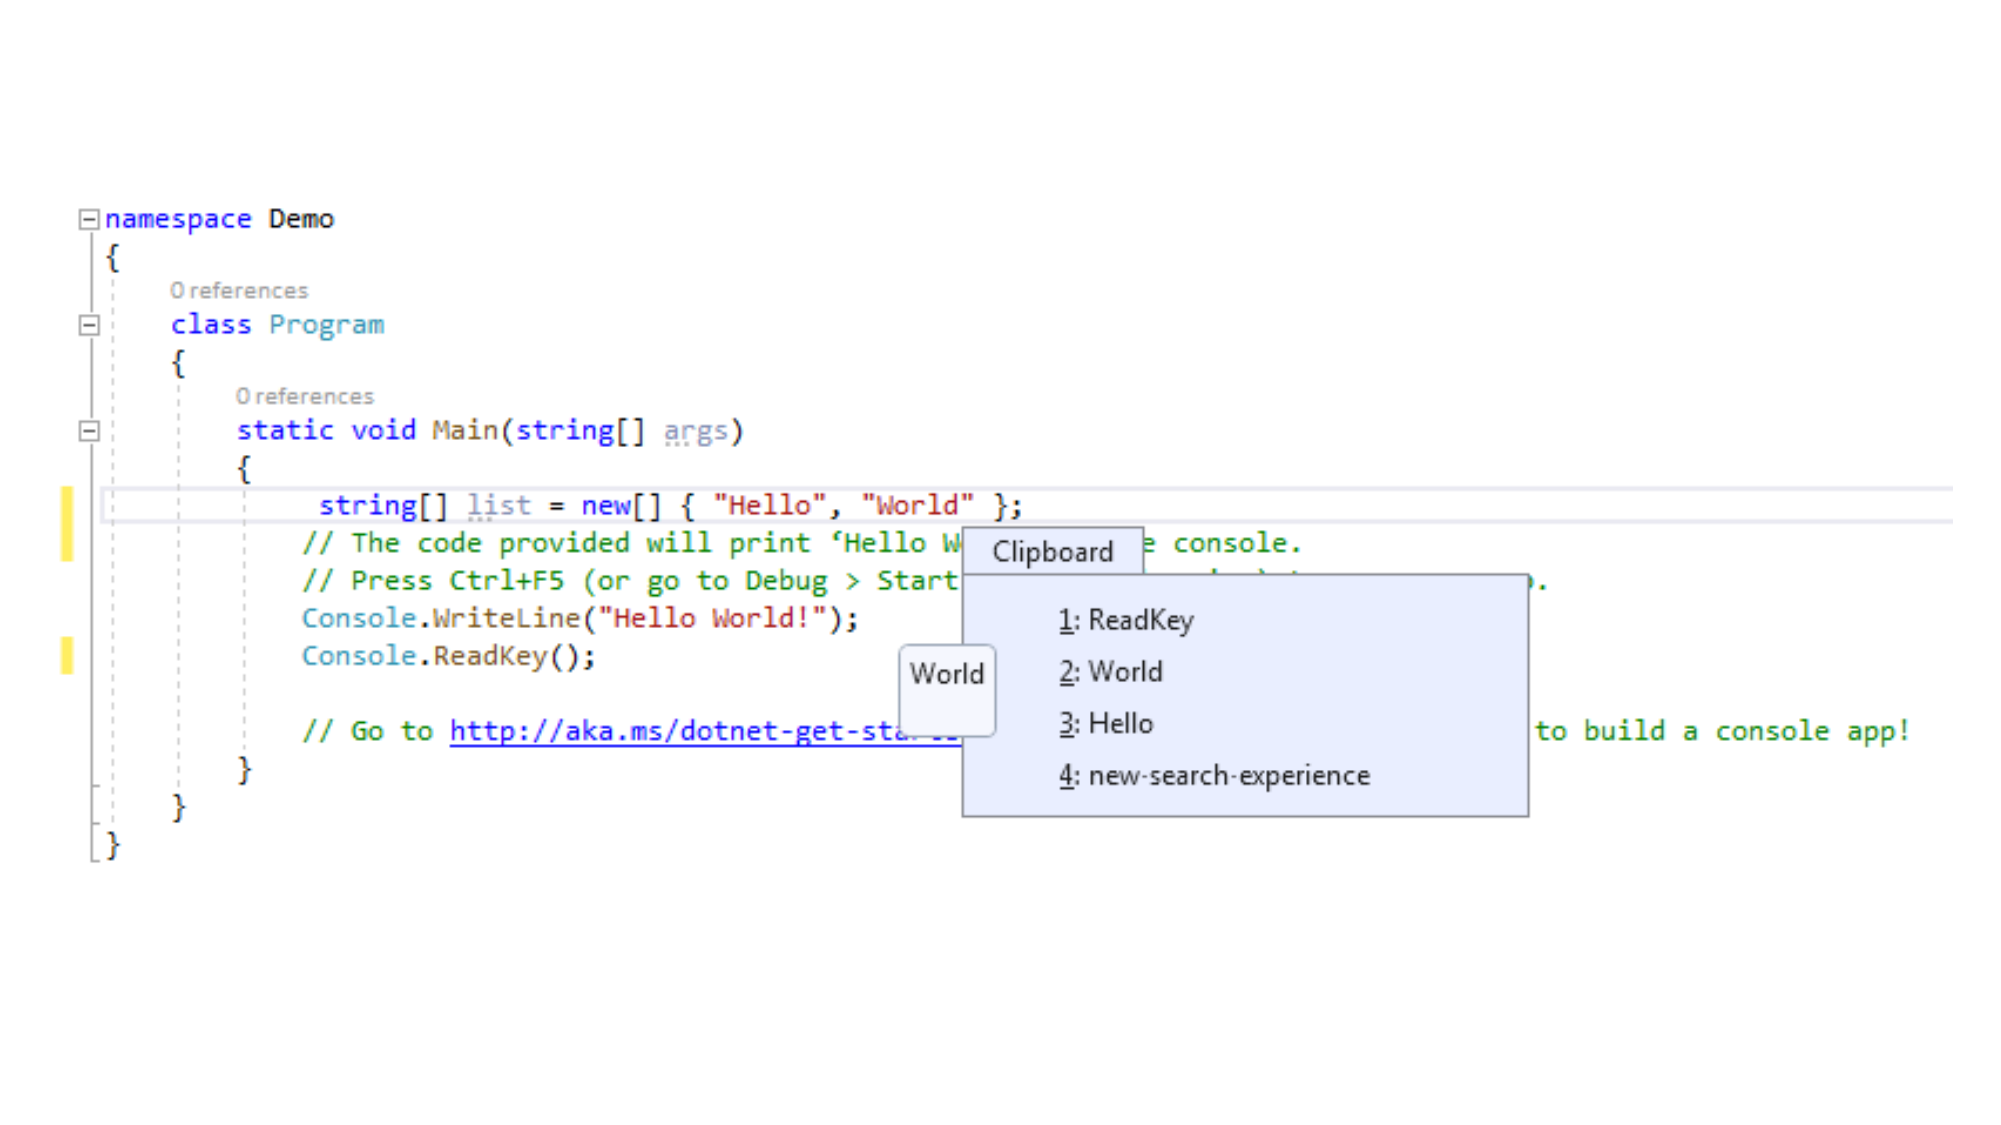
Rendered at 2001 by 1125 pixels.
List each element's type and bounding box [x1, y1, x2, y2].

picture [56, 179, 1953, 950]
